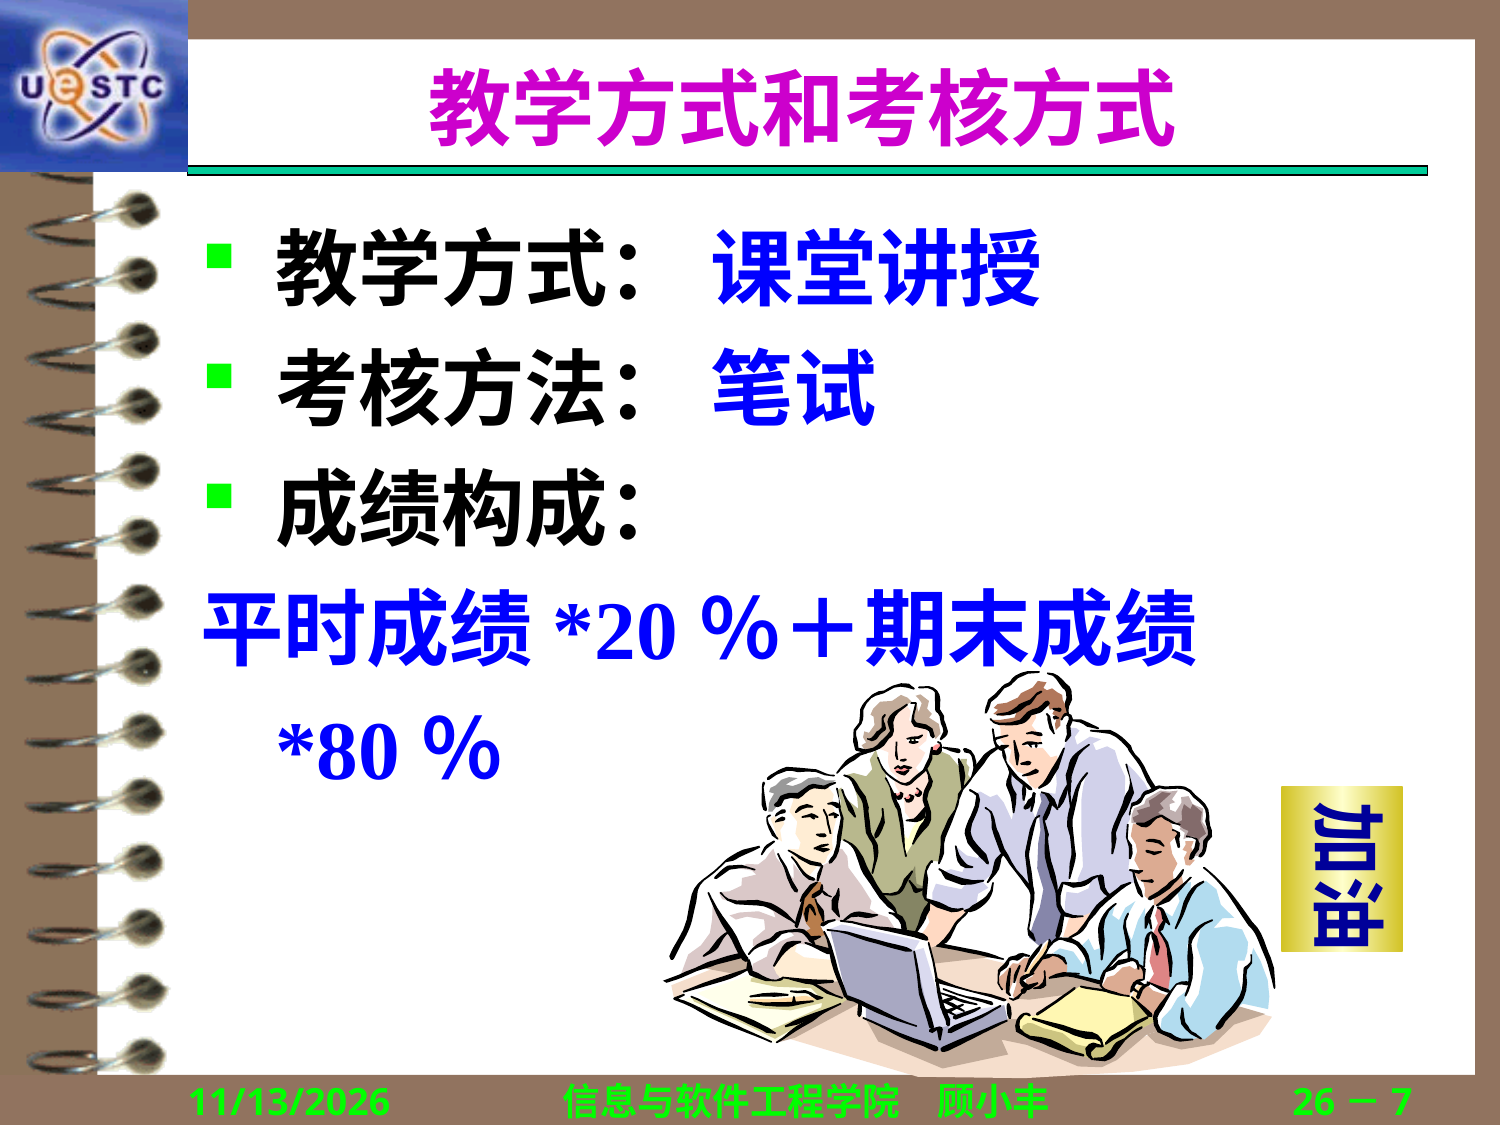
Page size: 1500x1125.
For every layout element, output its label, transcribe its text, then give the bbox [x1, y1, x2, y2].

slide_number 26－7 [1162, 1077, 1413, 1123]
title 教学方式和考核方式 [200, 56, 1425, 157]
footer 信息与软件工程学院 顾小丰 [462, 1077, 1151, 1123]
text_box 加油 [1286, 786, 1403, 952]
picture [655, 666, 1282, 1083]
list 教学方式： 课堂讲授 考核方法： 笔试 成绩构成： 平时成绩*20％＋期末成绩*80％ [200, 196, 1413, 677]
picture [0, 0, 194, 1075]
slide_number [187, 1077, 462, 1123]
